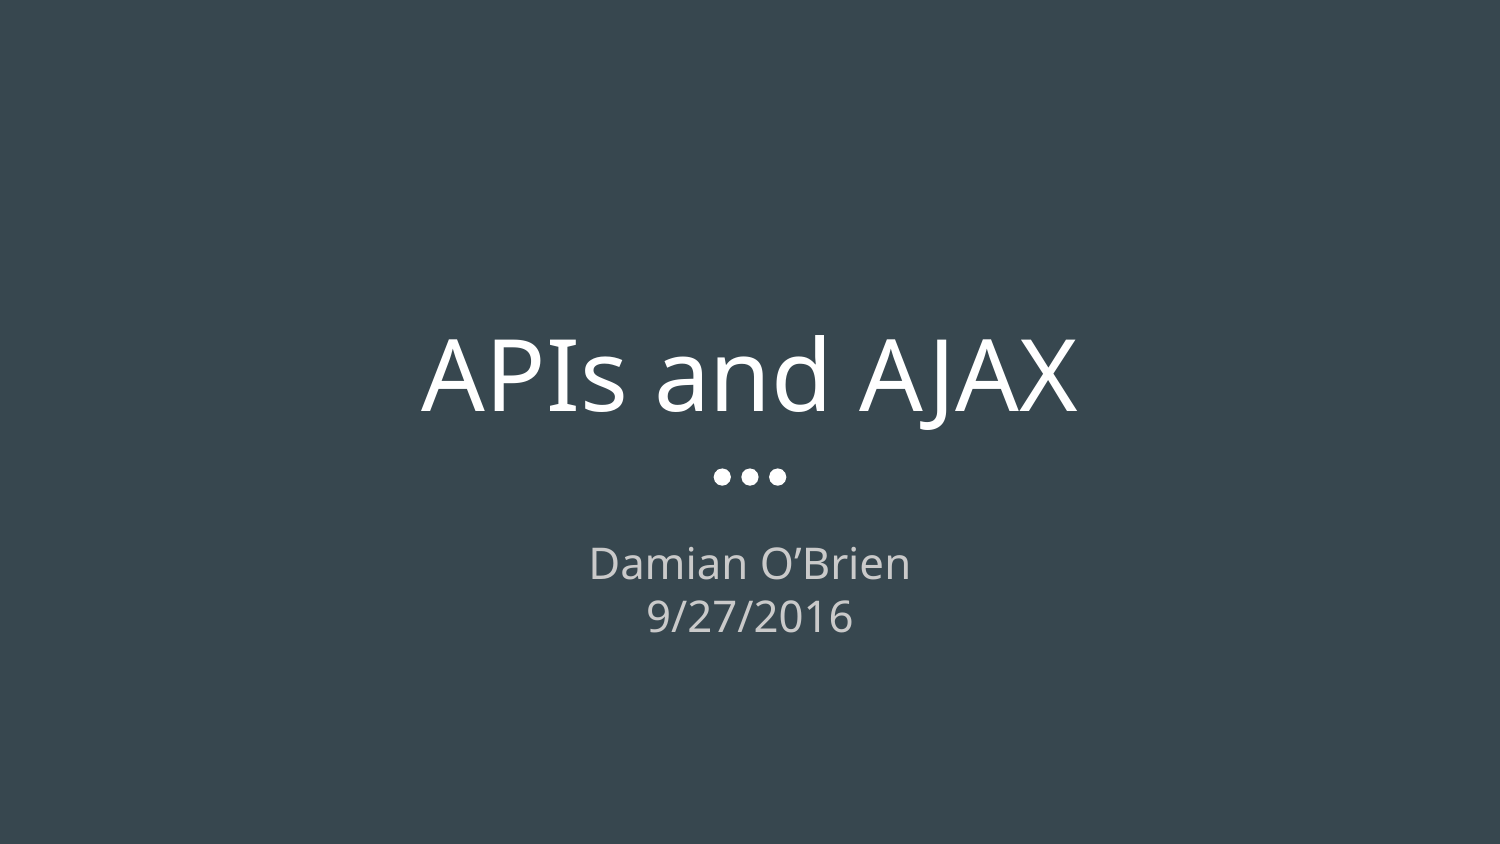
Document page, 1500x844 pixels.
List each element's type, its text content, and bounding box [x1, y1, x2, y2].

subtitle Damian O’Brien 9/27/2016 [110, 520, 1390, 651]
title APIs and AJAX [110, 162, 1390, 447]
